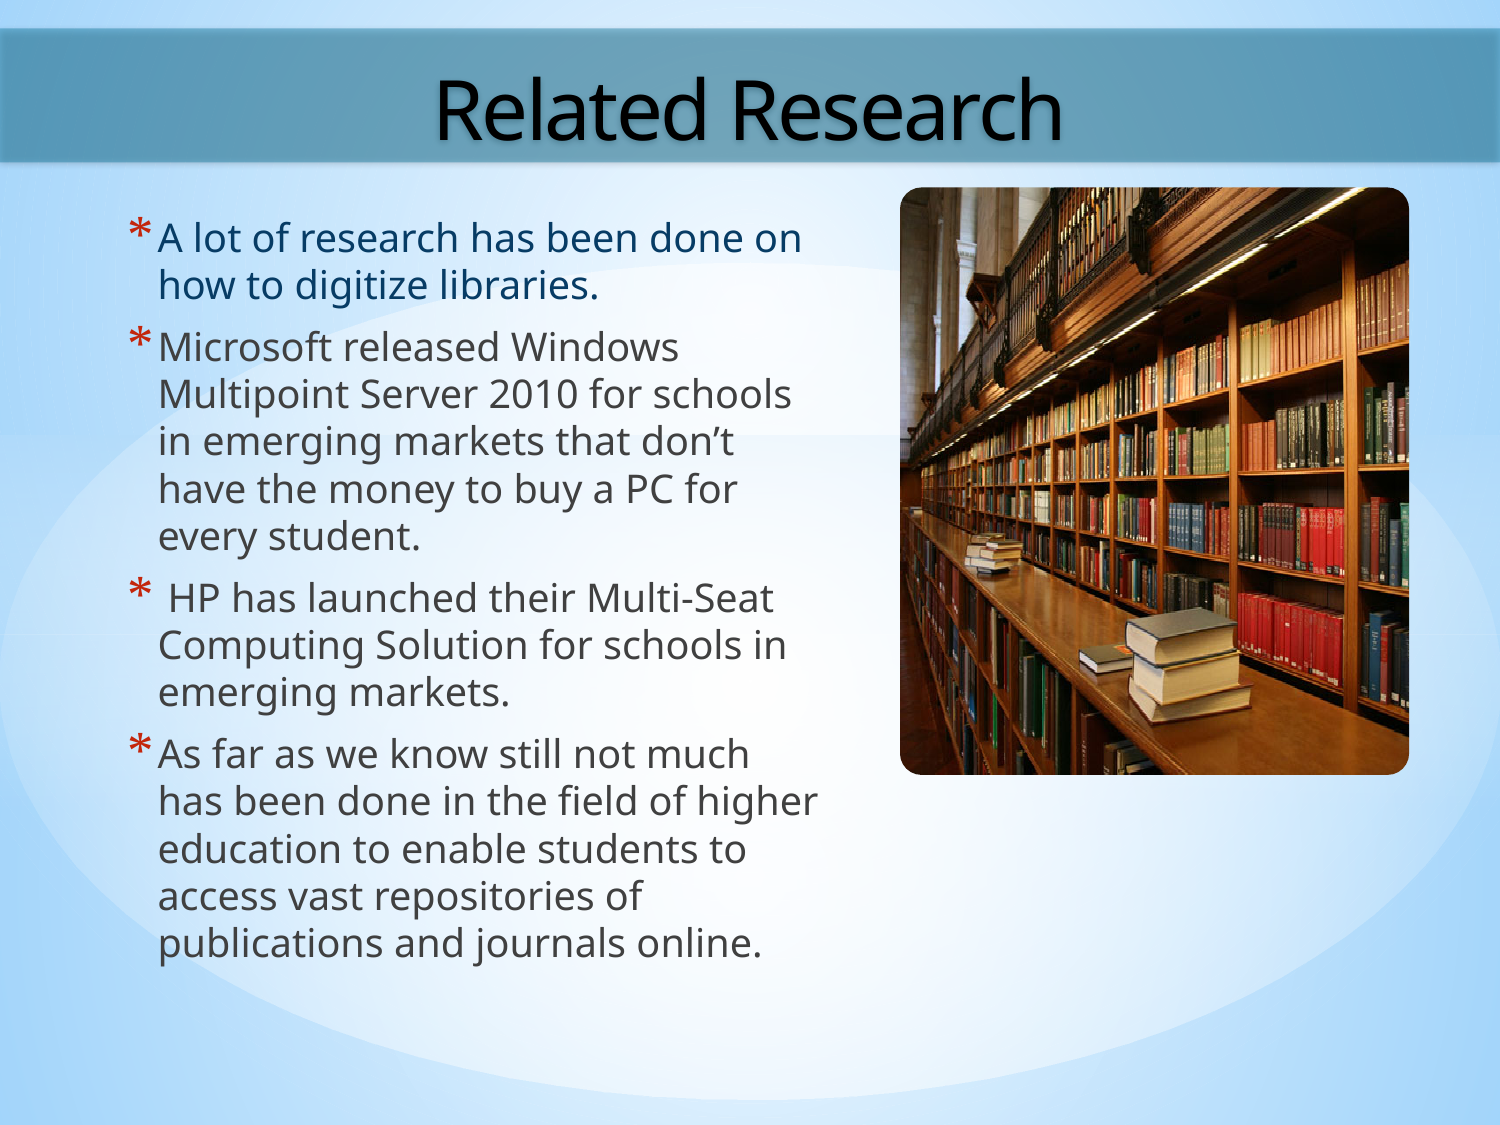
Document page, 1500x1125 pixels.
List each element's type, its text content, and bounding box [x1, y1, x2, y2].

picture [899, 187, 1410, 776]
text_box Related Research [0, 28, 1500, 163]
list A lot of research has been done on how to digitize libraries. Microsoft released Windows Multipoint Server 2010 for schools in emerging markets that don’t have the money to buy a PC for every student. HP has launched their Multi-Seat Computing Solution for schools in emerging markets. As far as we know still not much has been done in the field of higher education to enable students to access vast repositories of publications and journals online. [112, 200, 838, 1088]
